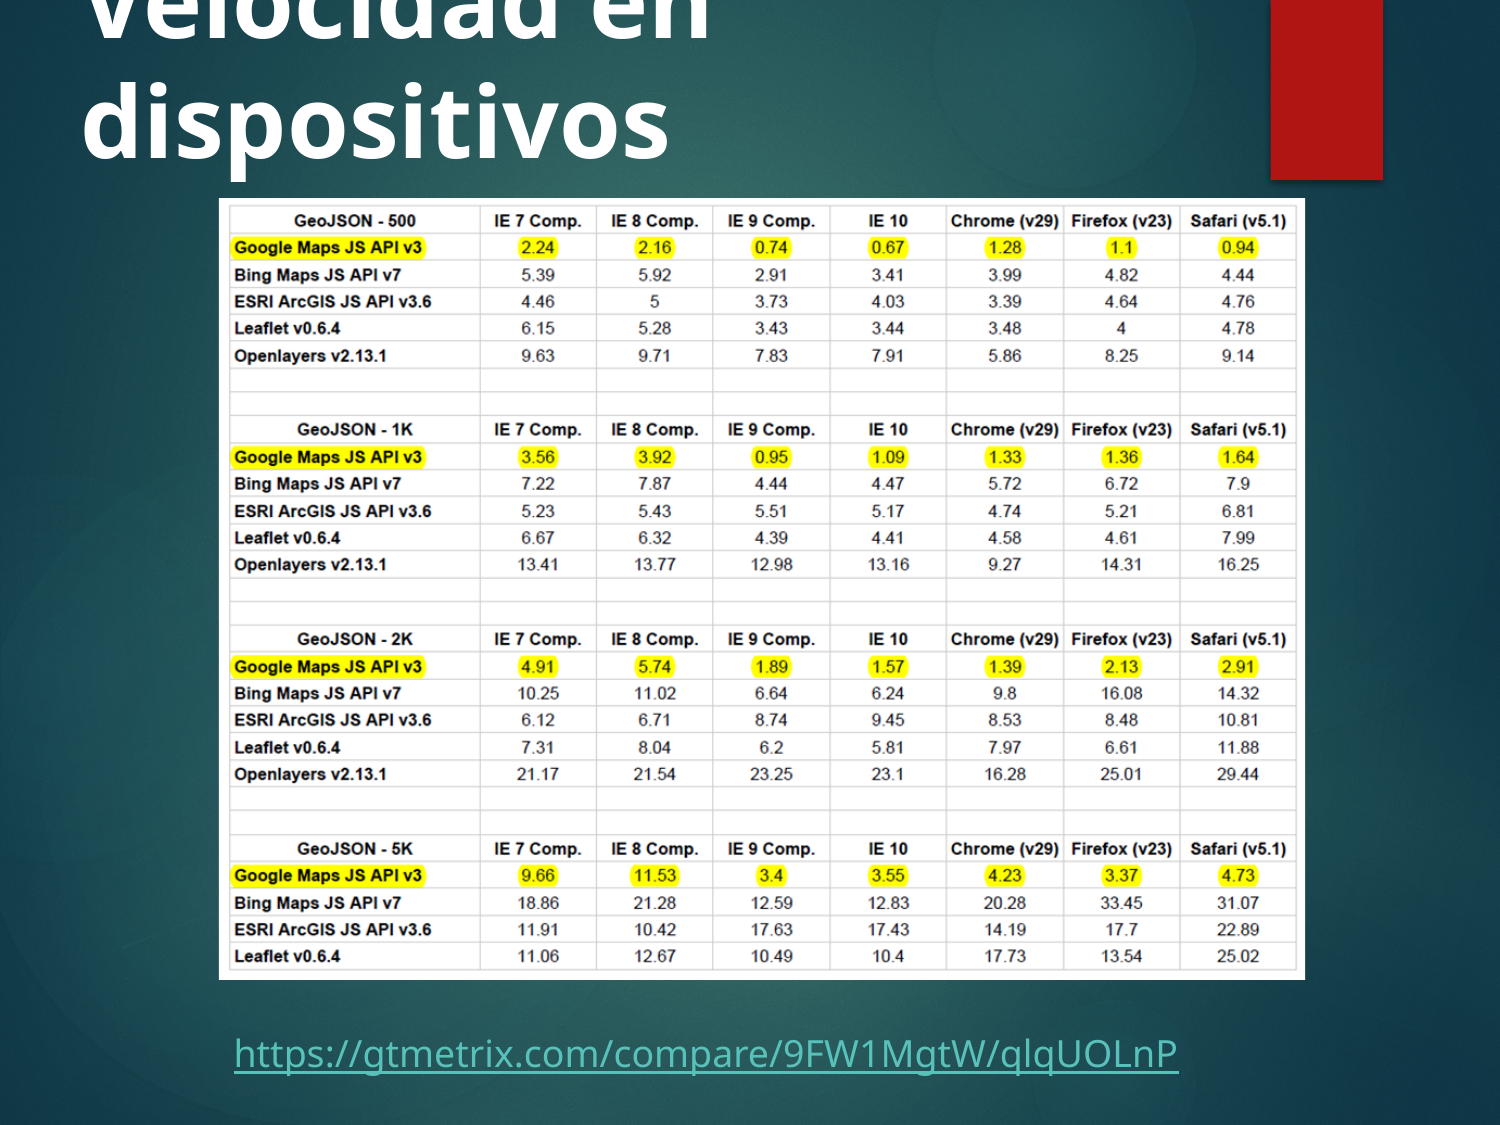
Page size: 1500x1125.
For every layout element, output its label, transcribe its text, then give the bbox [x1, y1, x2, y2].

text_box https://gtmetrix.com/compare/9FW1MgtW/qlqUOLnP [218, 1023, 1294, 1089]
title Velocidad en dispositivos [65, 11, 1341, 187]
picture [218, 197, 1306, 980]
